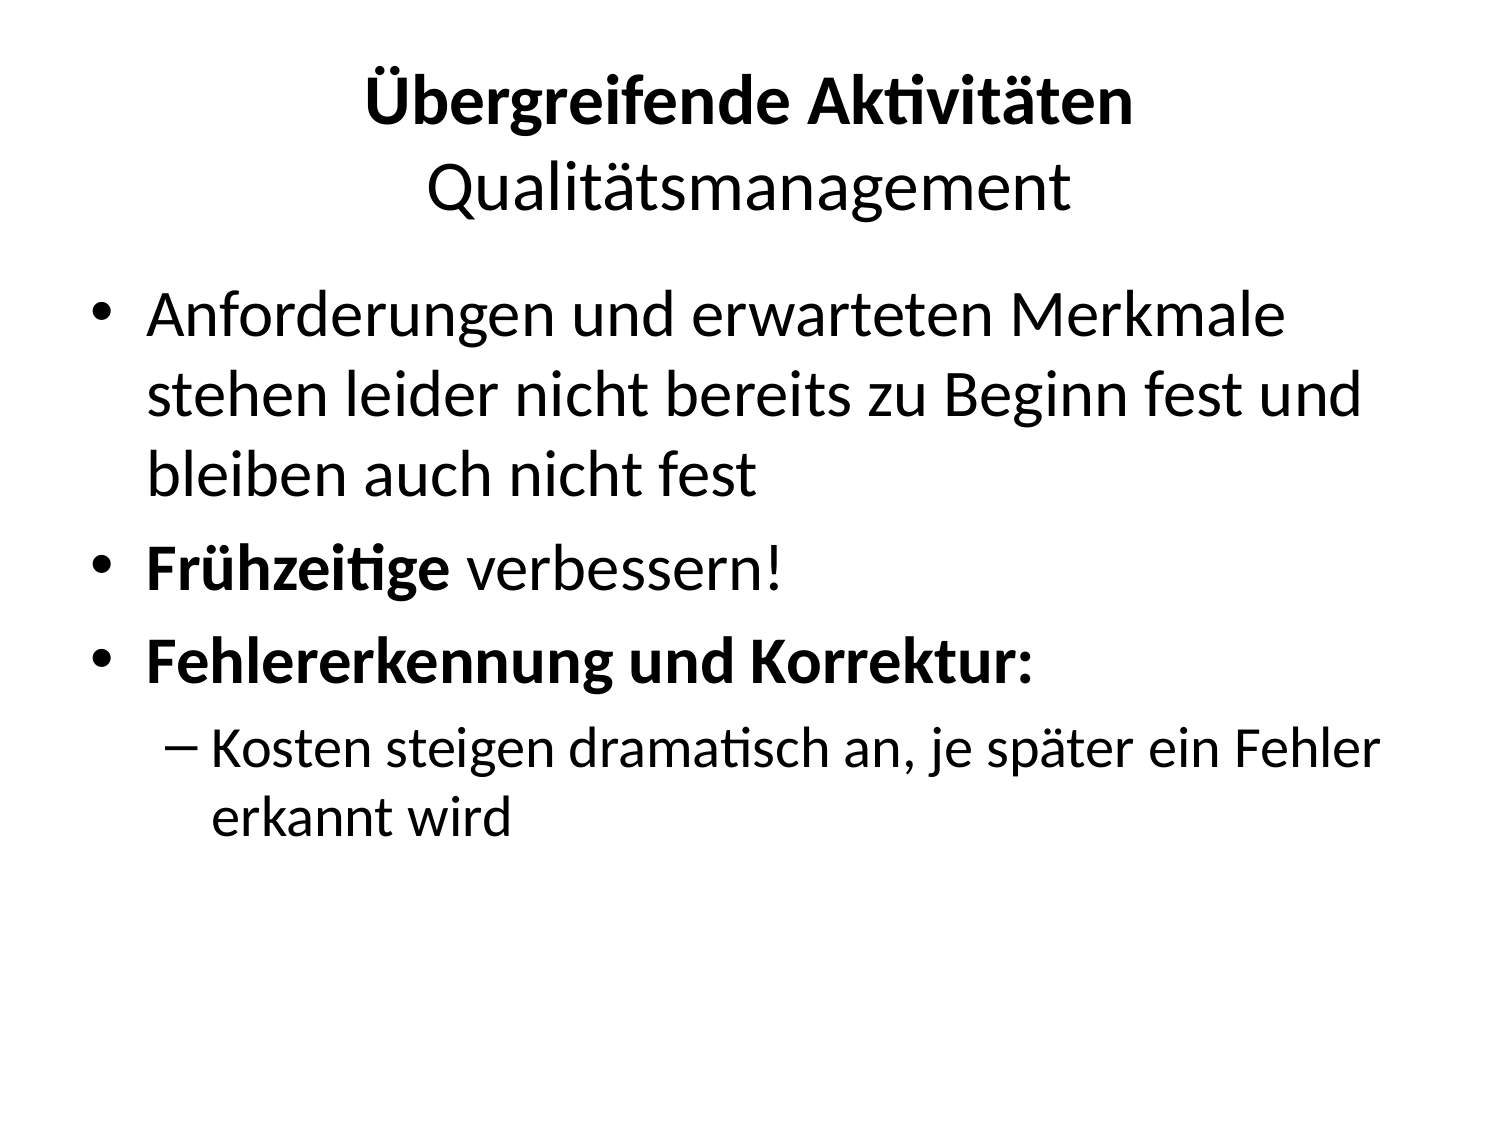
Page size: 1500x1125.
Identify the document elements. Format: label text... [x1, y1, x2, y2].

list Anforderungen und erwarteten Merkmale stehen leider nicht bereits zu Beginn fest und bleiben auch nicht fest Frühzeitige verbessern! Fehlererkennung und Korrektur: Kosten steigen dramatisch an, je später ein Fehler erkannt wird [75, 262, 1425, 1005]
title Übergreifende Aktivitäten Qualitätsmanagement [75, 45, 1425, 233]
